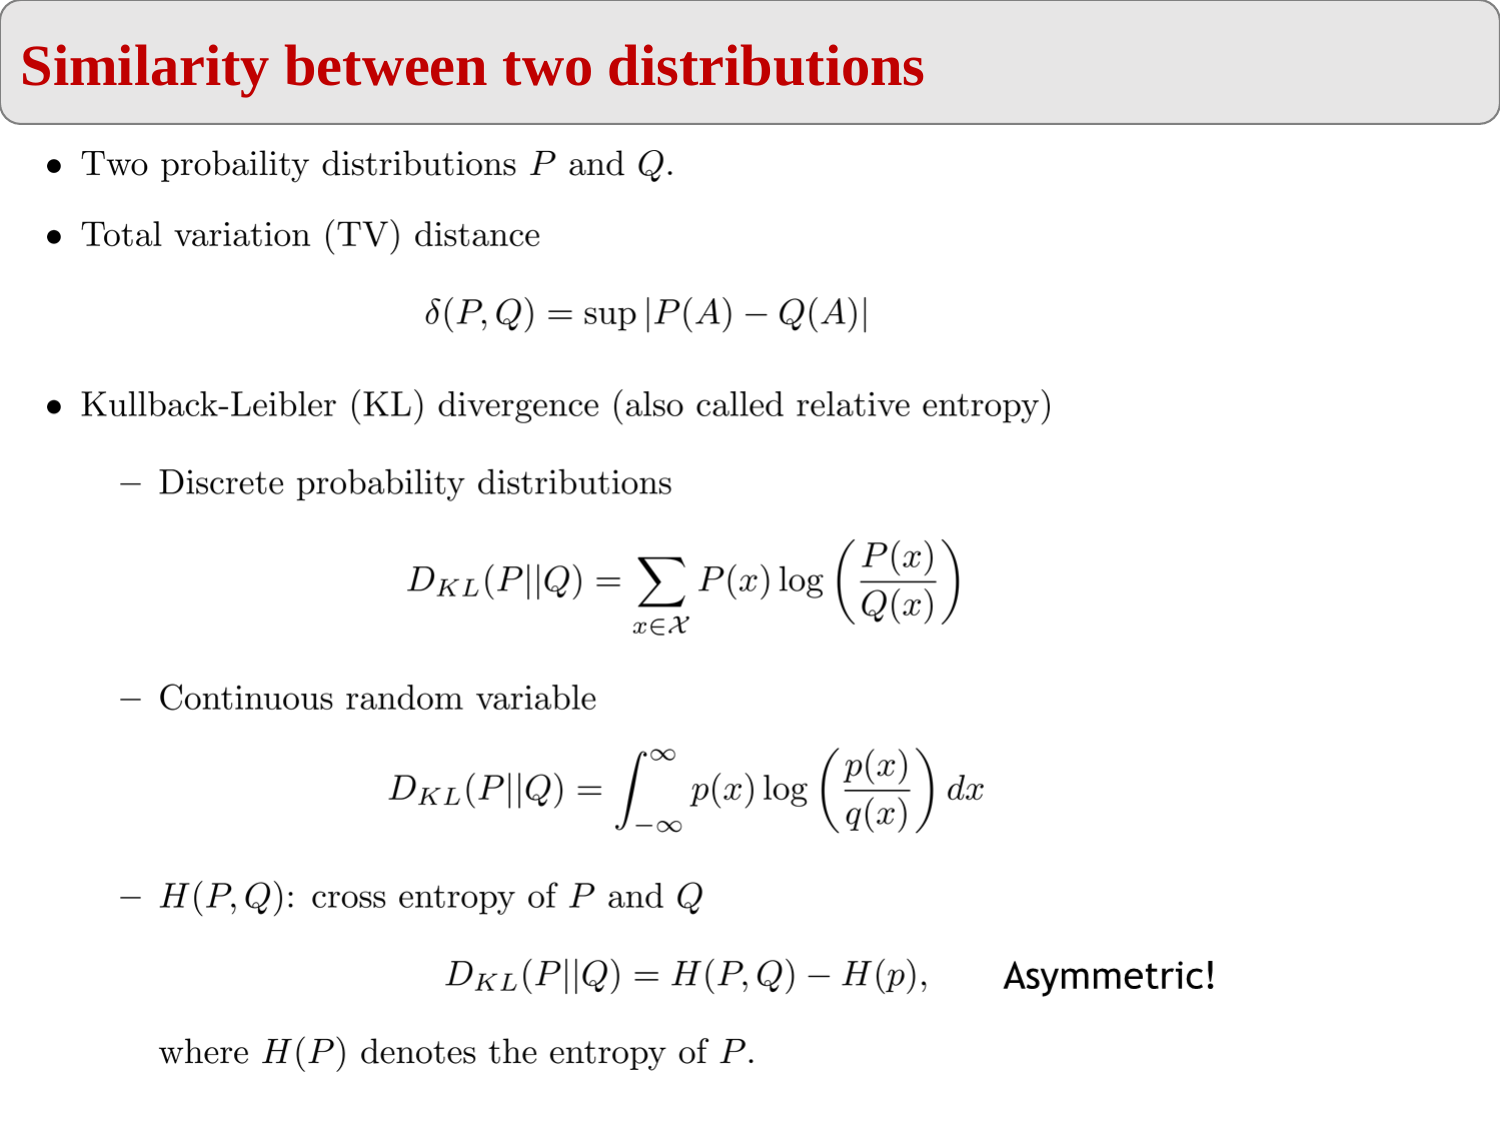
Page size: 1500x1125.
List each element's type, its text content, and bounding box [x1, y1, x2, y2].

text_box Similarity between two distributions [0, 0, 1500, 125]
picture [47, 150, 1421, 1072]
